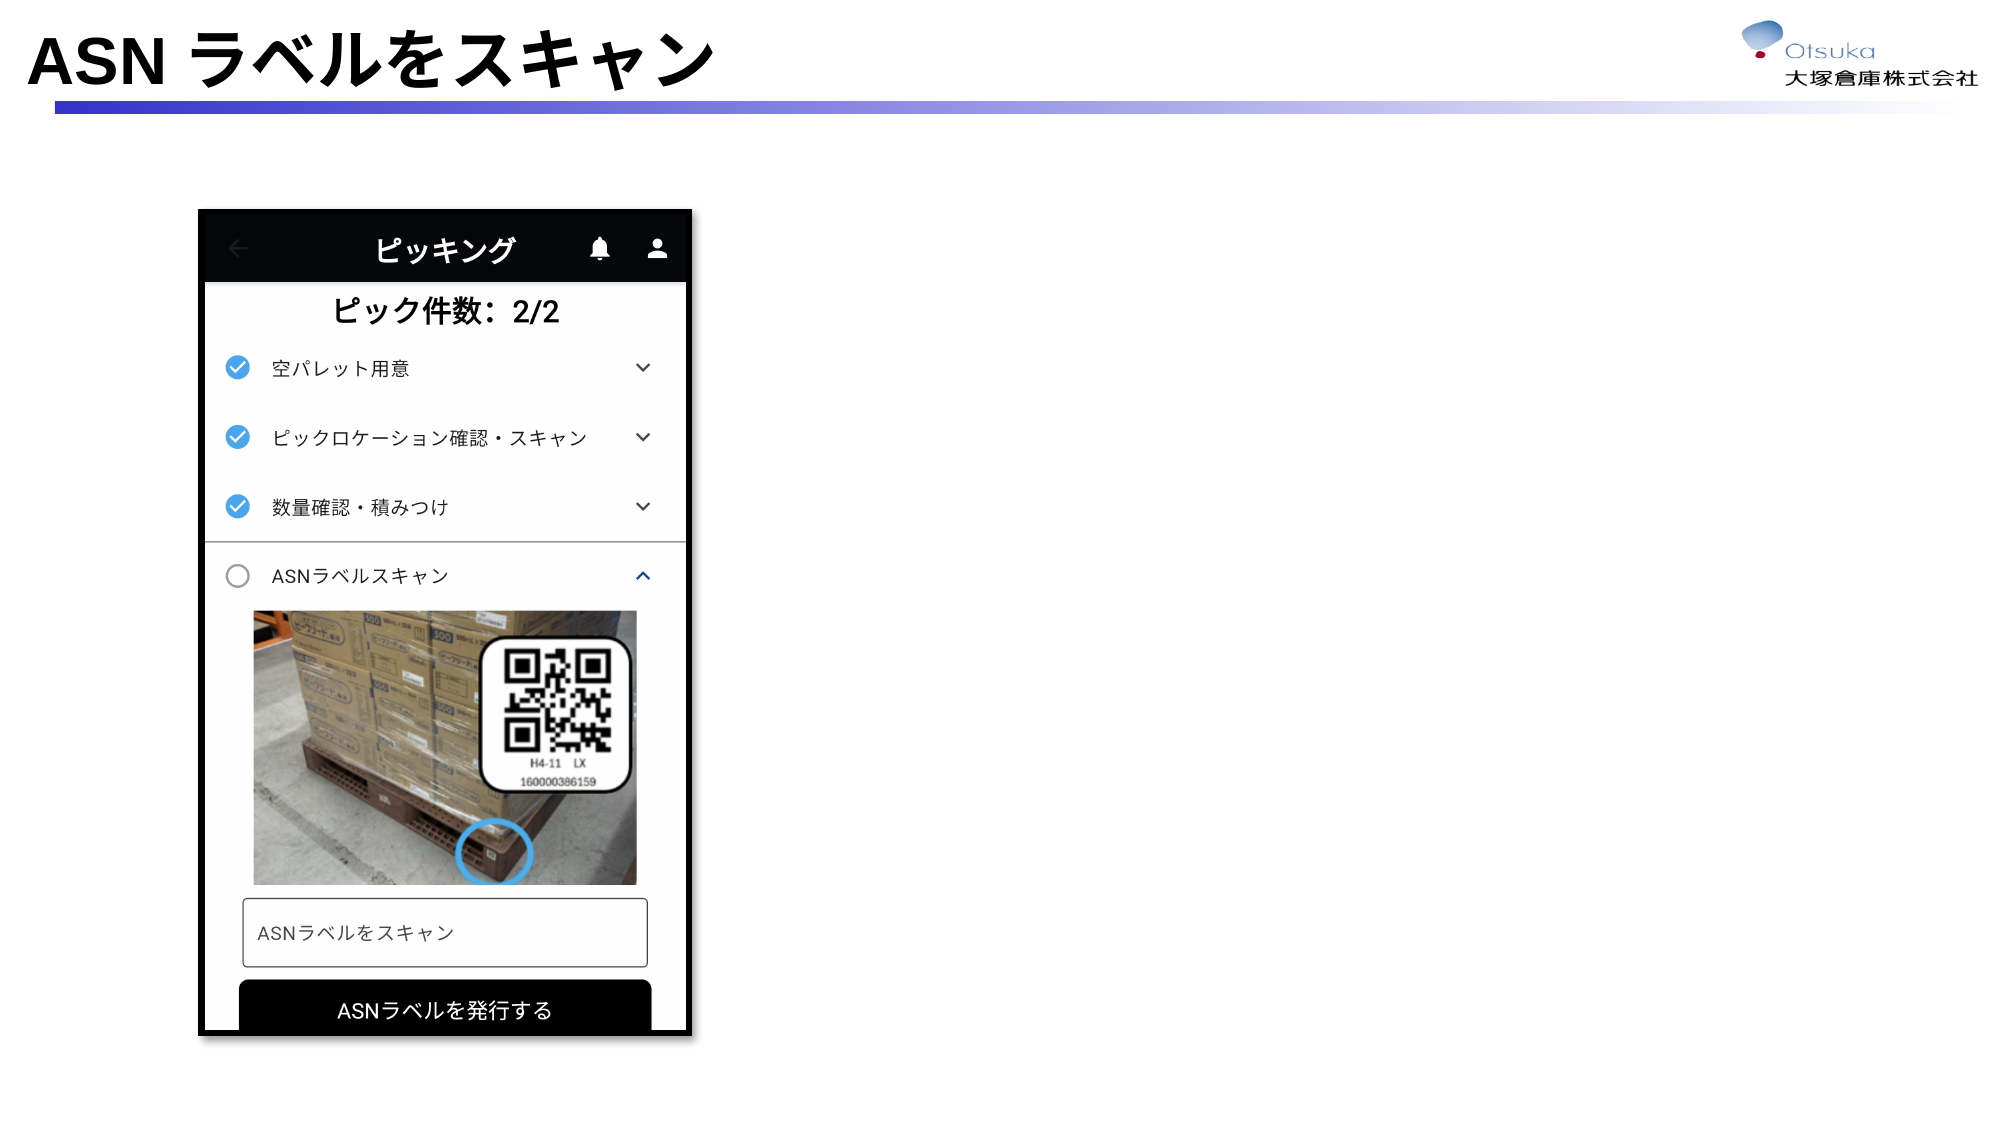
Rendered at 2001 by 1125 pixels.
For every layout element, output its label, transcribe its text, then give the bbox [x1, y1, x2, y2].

text_box ASNラベルをスキャン [11, 10, 733, 105]
picture [1729, 11, 1987, 95]
picture [204, 214, 686, 1031]
